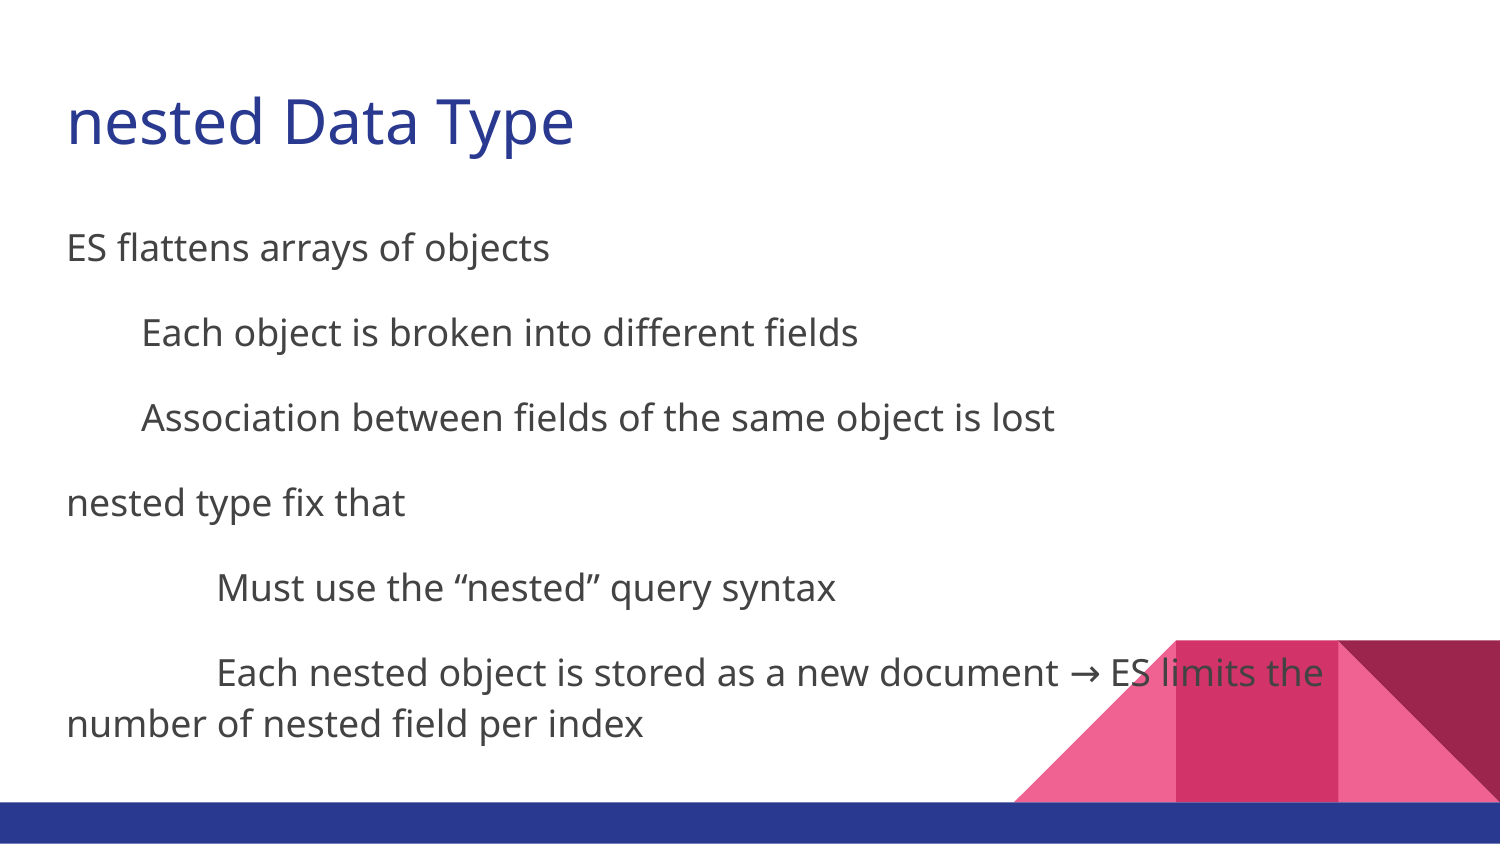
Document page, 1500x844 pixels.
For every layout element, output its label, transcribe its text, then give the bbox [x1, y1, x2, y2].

list ES flattens arrays of objects Each object is broken into different fields Association between fields of the same object is lost nested type fix that Must use the “nested” query syntax Each nested object is stored as a new document → ES limits the number of nested field per index [51, 201, 1449, 750]
title nested Data Type [51, 67, 1449, 167]
